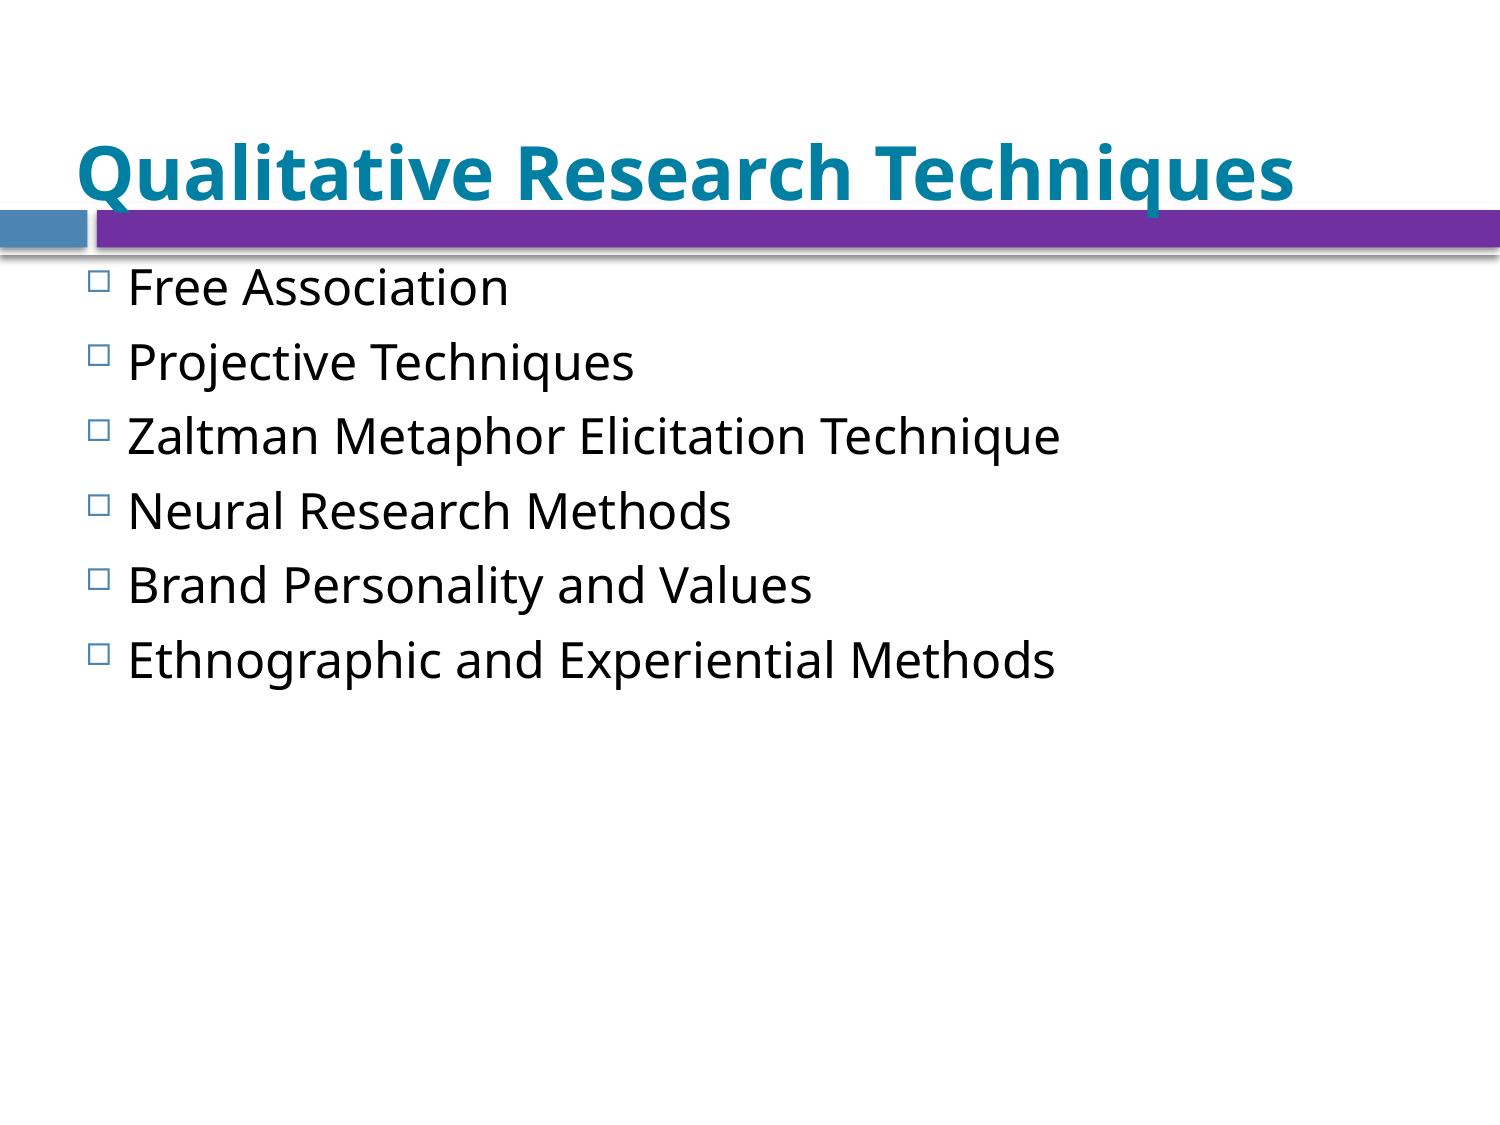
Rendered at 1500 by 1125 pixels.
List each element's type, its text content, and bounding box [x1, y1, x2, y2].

list Free Association Projective Techniques Zaltman Metaphor Elicitation Technique Neural Research Methods Brand Personality and Values Ethnographic and Experiential Methods [75, 255, 1425, 983]
title Qualitative Research Techniques [75, 35, 1425, 216]
